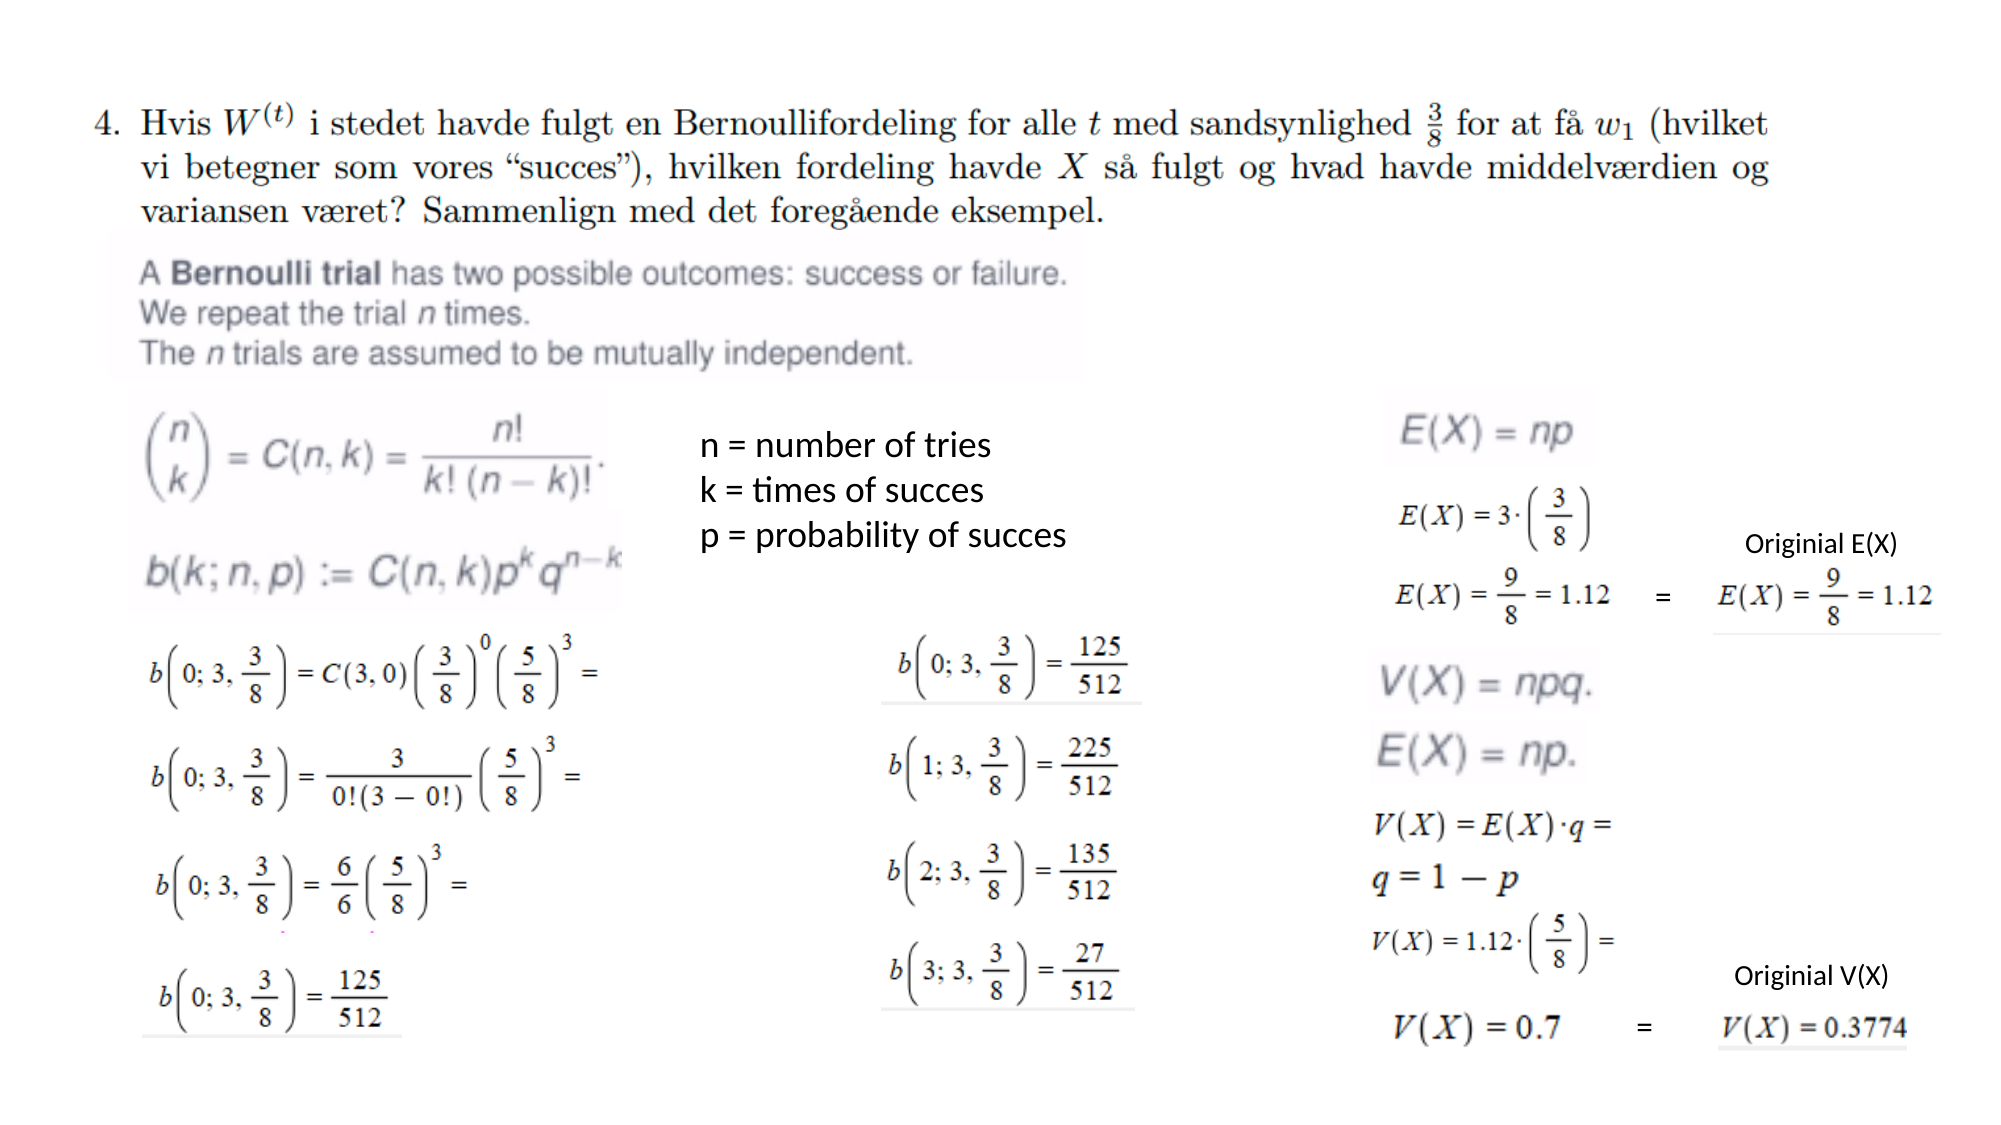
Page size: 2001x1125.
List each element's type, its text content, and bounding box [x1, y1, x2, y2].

picture [145, 631, 604, 719]
picture [126, 388, 609, 506]
text_box Originial E(X) [1730, 517, 1914, 562]
picture [1713, 562, 1941, 635]
text_box = [1621, 997, 1668, 1053]
text_box = [1640, 567, 1687, 623]
picture [1368, 648, 1600, 711]
picture [1366, 807, 1623, 846]
picture [1386, 1002, 1572, 1050]
picture [1370, 720, 1588, 783]
picture [878, 825, 1120, 917]
picture [106, 230, 1085, 382]
picture [1718, 1001, 1907, 1054]
picture [141, 947, 402, 1038]
picture [1359, 854, 1631, 977]
picture [881, 931, 1135, 1011]
picture [881, 613, 1142, 705]
picture [126, 507, 622, 614]
text_box n = number of tries k = times of succes p = probability of succes [684, 412, 1083, 563]
picture [1383, 388, 1596, 468]
text_box Originial V(X) [1719, 948, 1905, 999]
picture [881, 722, 1126, 808]
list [90, 87, 1816, 250]
picture [141, 722, 594, 933]
picture [1389, 471, 1617, 637]
